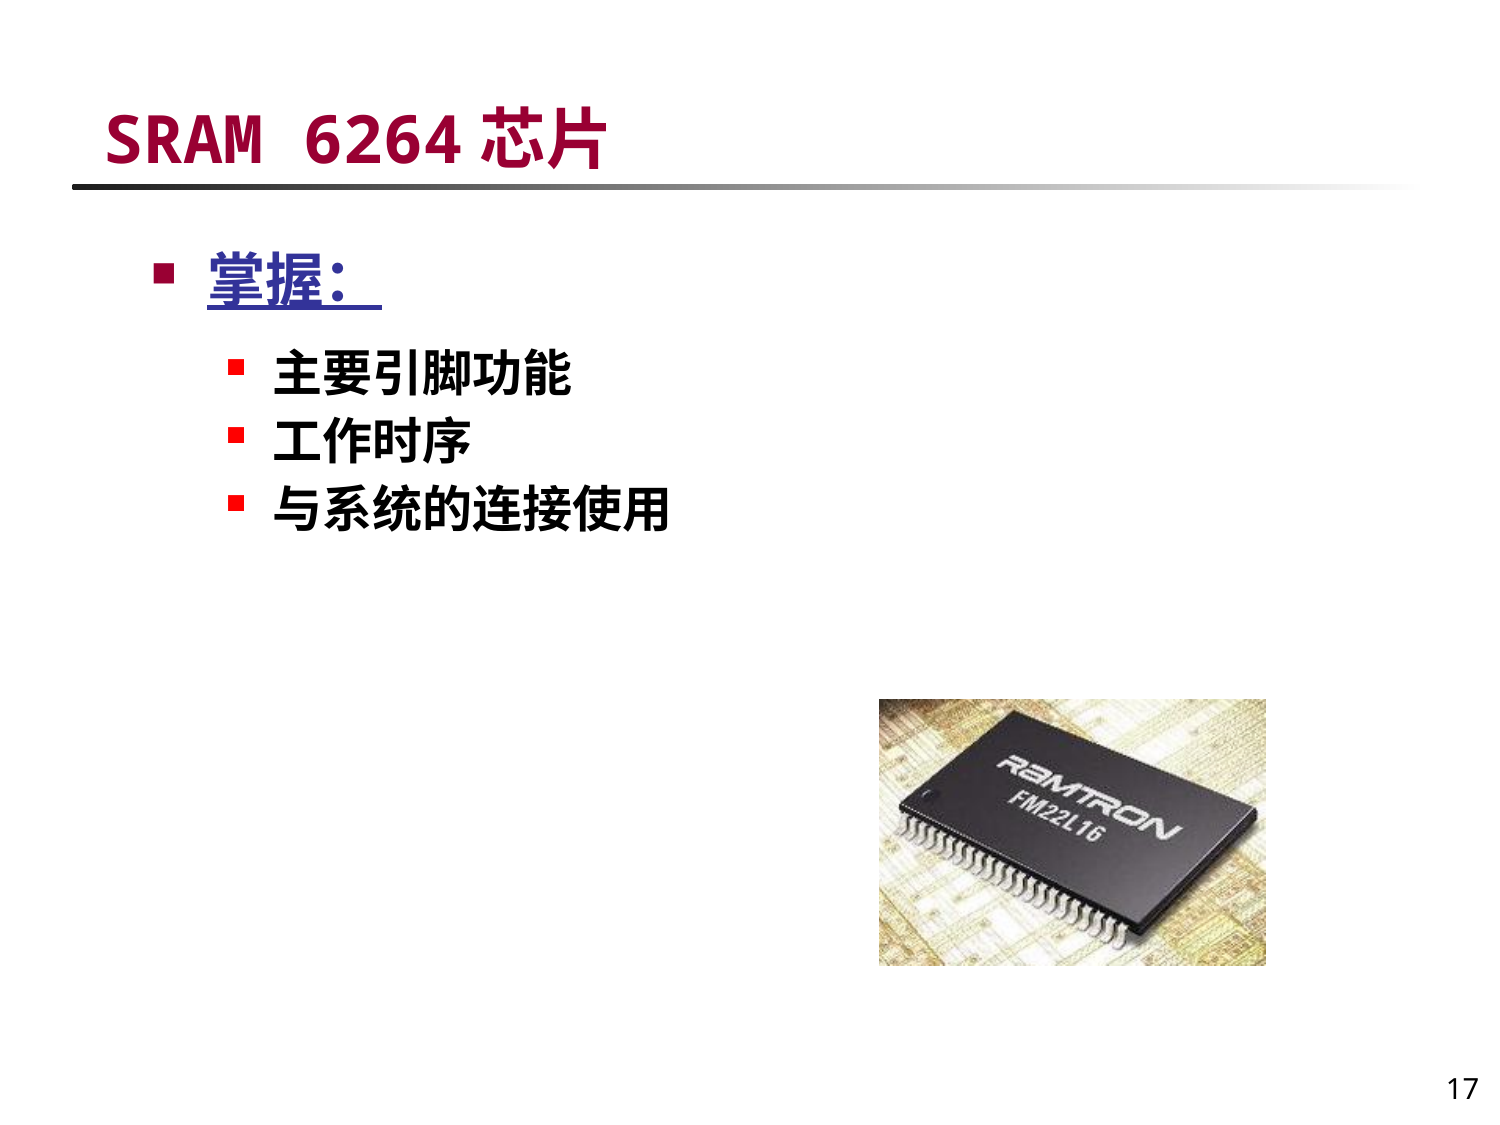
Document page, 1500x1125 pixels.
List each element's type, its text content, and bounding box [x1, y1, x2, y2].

title SRAM 6264芯片 [88, 35, 1288, 185]
slide_number 17 [1390, 1042, 1495, 1118]
list 掌握： 主要引脚功能 工作时序 与系统的连接使用 [135, 231, 1234, 799]
picture [879, 699, 1267, 966]
